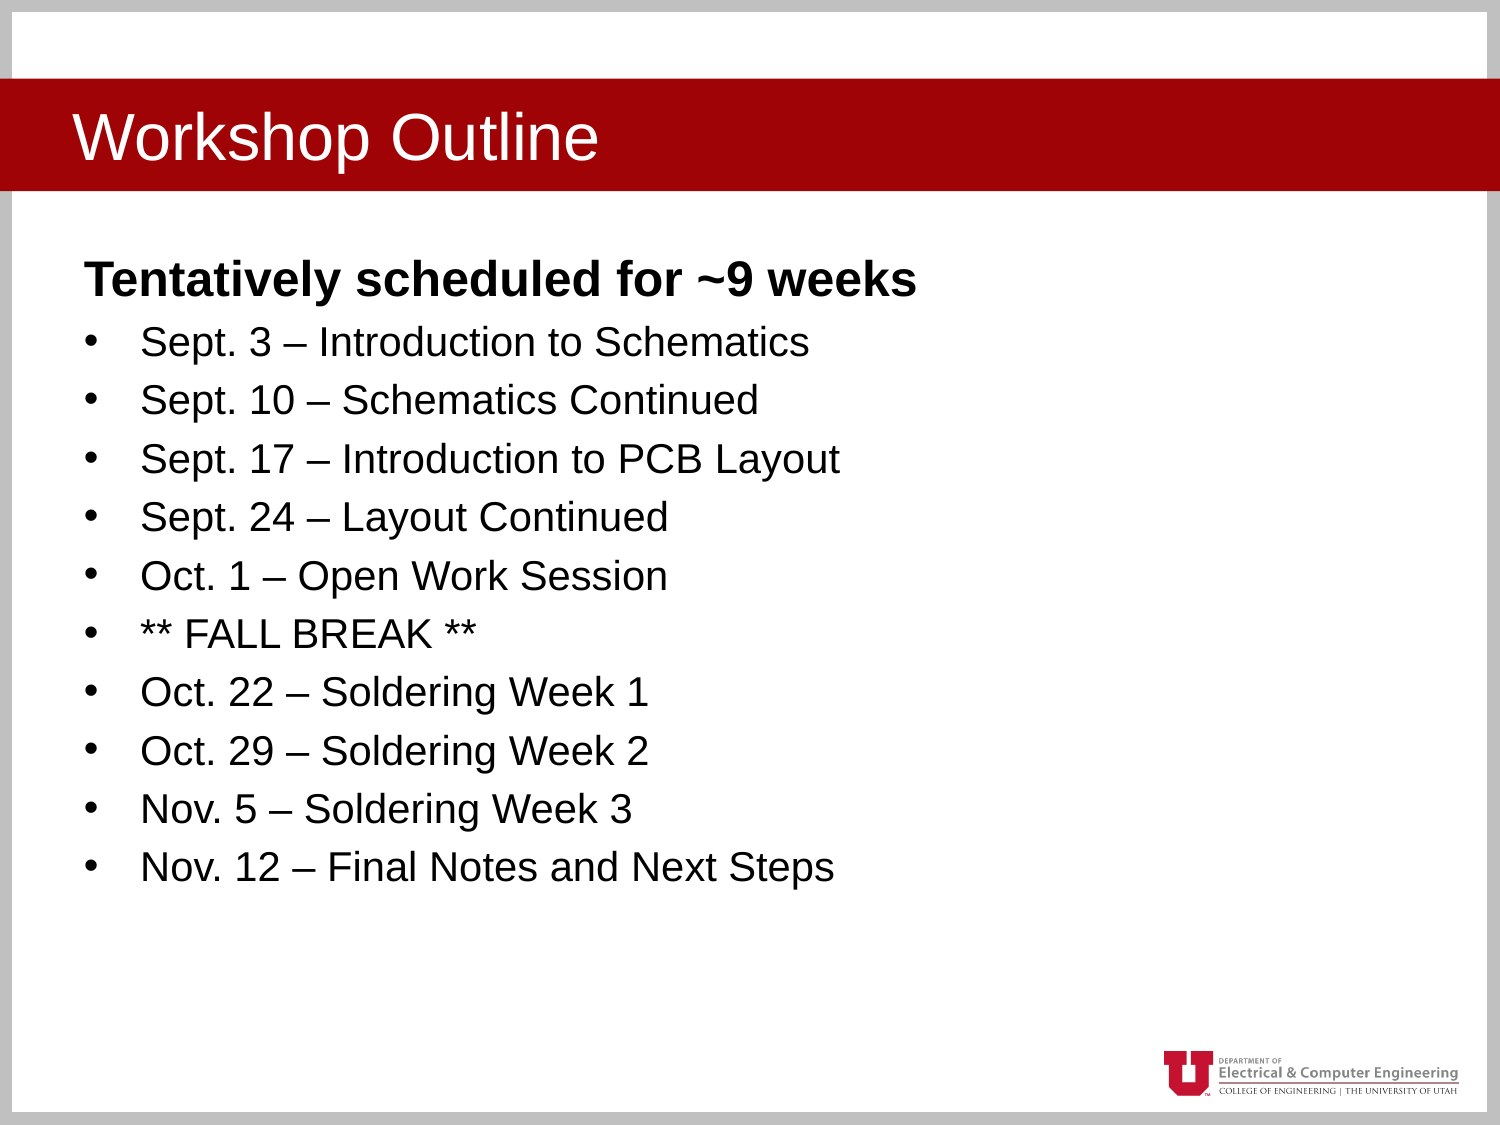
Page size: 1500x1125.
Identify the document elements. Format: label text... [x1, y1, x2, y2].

text_box Tentatively scheduled for ~9 weeks Sept. 3 – Introduction to Schematics Sept. 10 – Schematics Continued Sept. 17 – Introduction to PCB Layout Sept. 24 – Layout Continued Oct. 1 – Open Work Session ** FALL BREAK ** Oct. 22 – Soldering Week 1 Oct. 29 – Soldering Week 2 Nov. 5 – Soldering Week 3 Nov. 12 – Final Notes and Next Steps [69, 239, 1418, 1052]
text_box Workshop Outline [58, 84, 1418, 184]
picture [1163, 1051, 1459, 1096]
text_box [0, 0, 1500, 78]
text_box [0, 78, 1500, 192]
text_box [0, 192, 1500, 1125]
